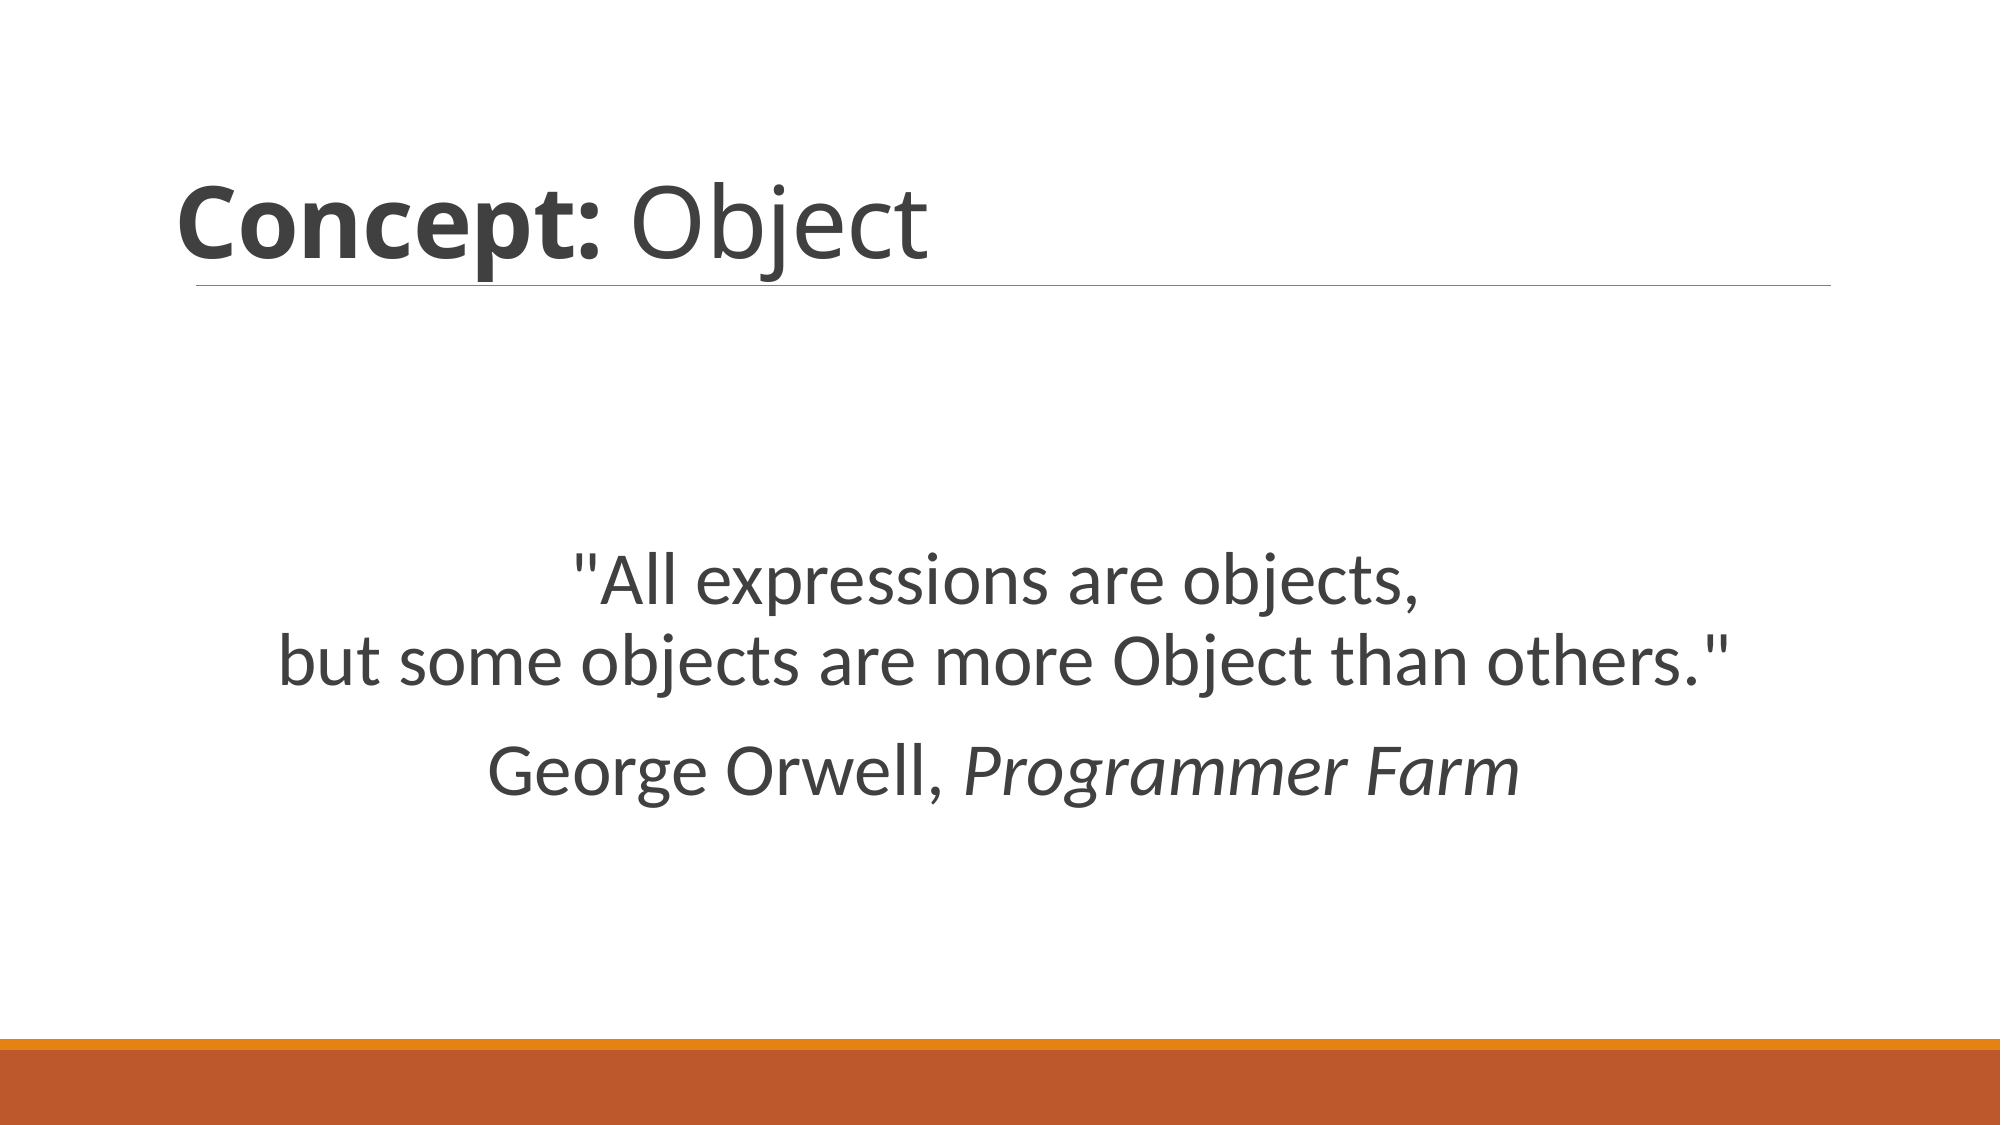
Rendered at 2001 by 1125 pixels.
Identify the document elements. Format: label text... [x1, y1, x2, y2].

list "All expressions are objects, but some objects are more Object than others." George Orwell, Programmer Farm [180, 302, 1830, 1043]
title Concept: Object [159, 48, 1810, 287]
